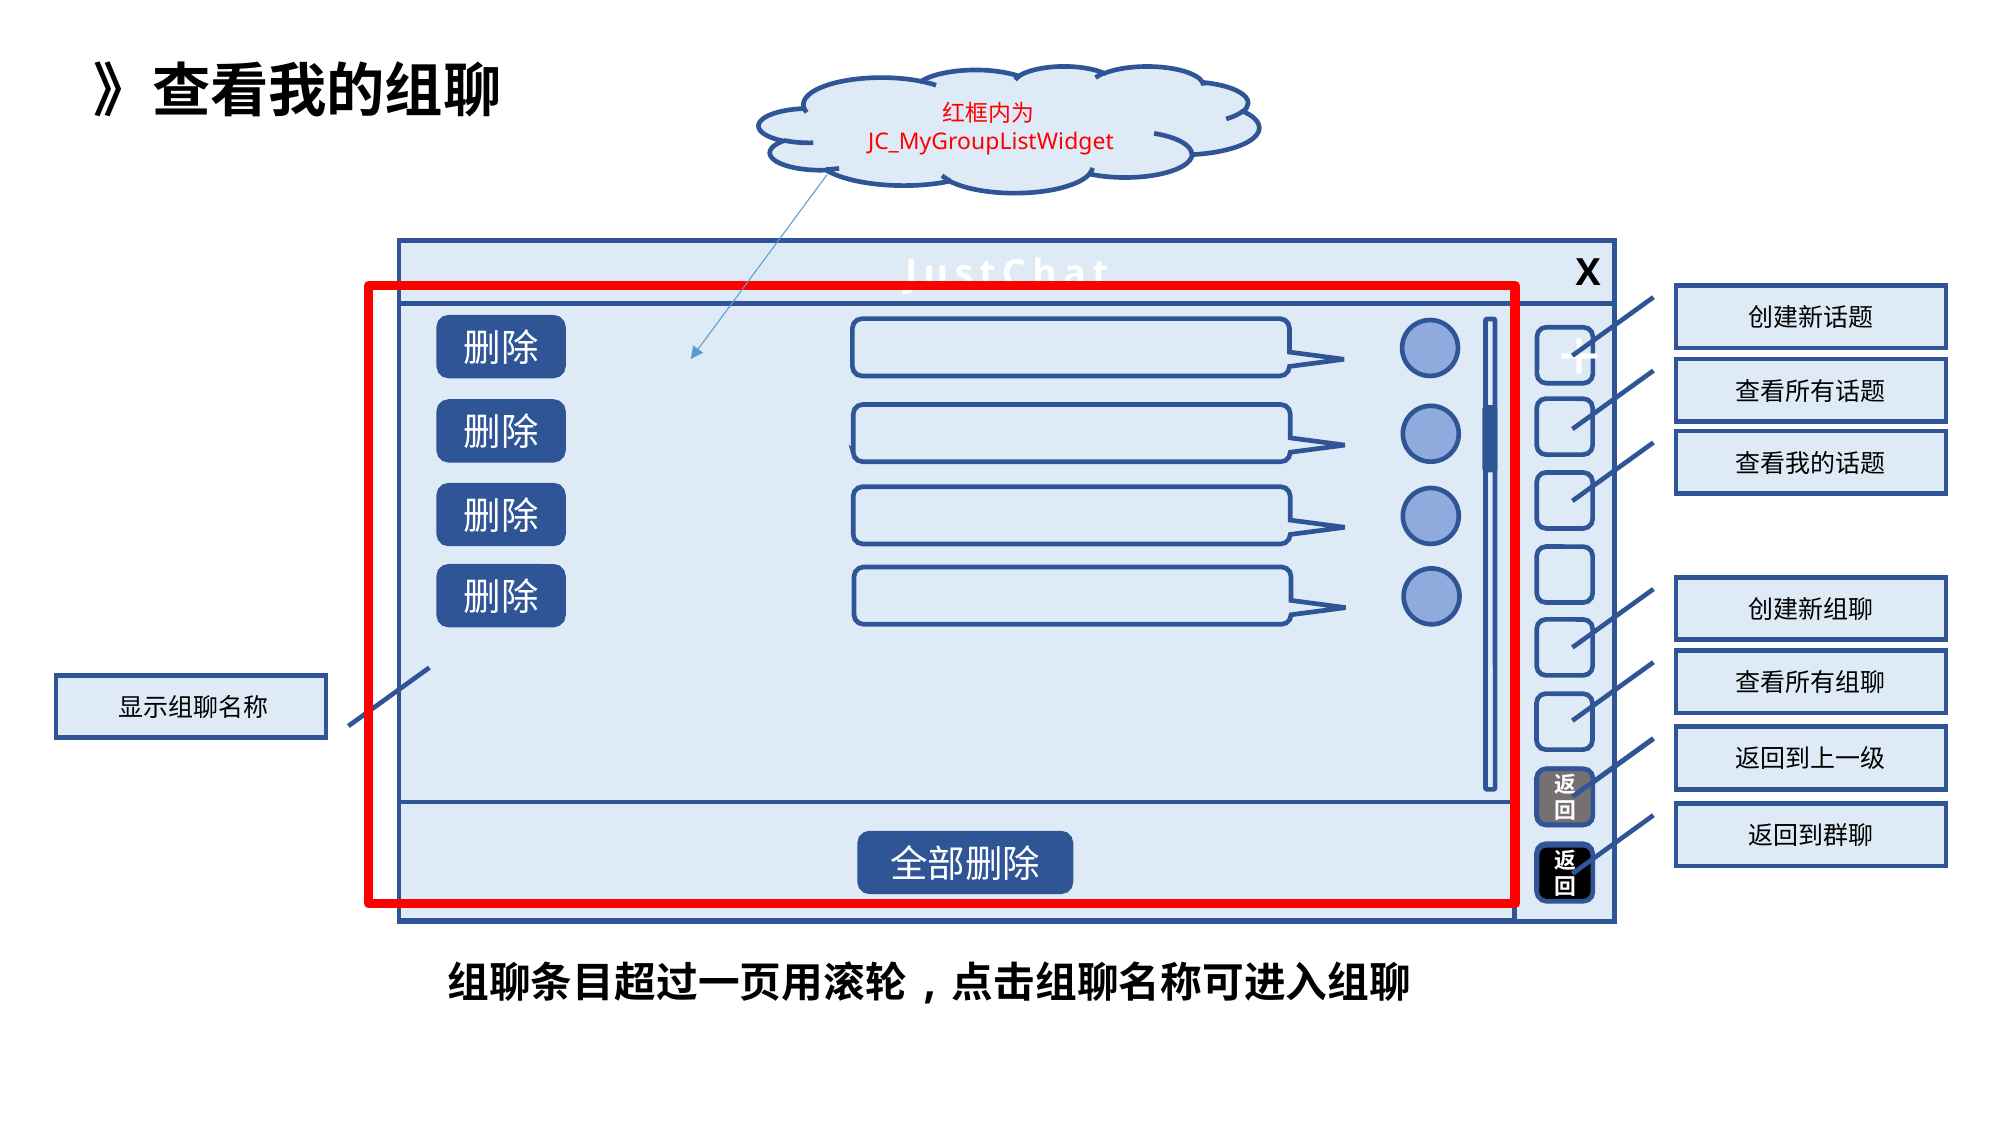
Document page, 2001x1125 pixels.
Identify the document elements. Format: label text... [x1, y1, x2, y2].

text_box [1516, 304, 1616, 923]
text_box 》查看我的组聊 [79, 45, 611, 131]
text_box 查看所有组聊 [1675, 650, 1947, 714]
text_box 返回到群聊 [1571, 814, 1655, 875]
text_box [1535, 618, 1594, 677]
text_box [55, 674, 327, 739]
text_box ＋ [1535, 326, 1594, 385]
text_box 查看所有话题 [1675, 358, 1947, 422]
text_box 查看所有话题 [1571, 369, 1655, 430]
text_box 返回到上一级 [1675, 726, 1947, 790]
text_box X [1560, 240, 1616, 300]
text_box 返回到群聊 [1675, 803, 1947, 867]
text_box [1535, 692, 1594, 751]
text_box 红框内为JC_MyGroupListWidget [757, 65, 1261, 195]
text_box 返回 [1535, 767, 1594, 826]
text_box [398, 904, 1515, 922]
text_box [690, 174, 828, 359]
text_box [347, 710, 368, 727]
text_box 返回到上一级 [1571, 737, 1655, 798]
text_box 创建新话题 [1571, 296, 1655, 357]
text_box [1535, 545, 1594, 604]
text_box 组聊条目超过一页用滚轮,点击组聊名称可进入组聊 [432, 948, 1562, 1014]
text_box JustChat [828, 239, 1616, 304]
text_box [368, 285, 1516, 904]
text_box 创建新组聊 [1675, 576, 1947, 641]
text_box 显示组聊名称 [103, 684, 294, 729]
text_box 查看我的话题 [1675, 430, 1947, 494]
text_box 创建新组聊 [1571, 588, 1655, 649]
text_box 查看我的话题 [1571, 441, 1655, 502]
text_box 查看所有组聊 [1571, 661, 1655, 722]
text_box [1535, 471, 1594, 530]
text_box JustChat [398, 239, 690, 285]
text_box [1535, 397, 1594, 456]
text_box 返回 [1535, 844, 1594, 903]
text_box 创建新话题 [1675, 285, 1947, 349]
